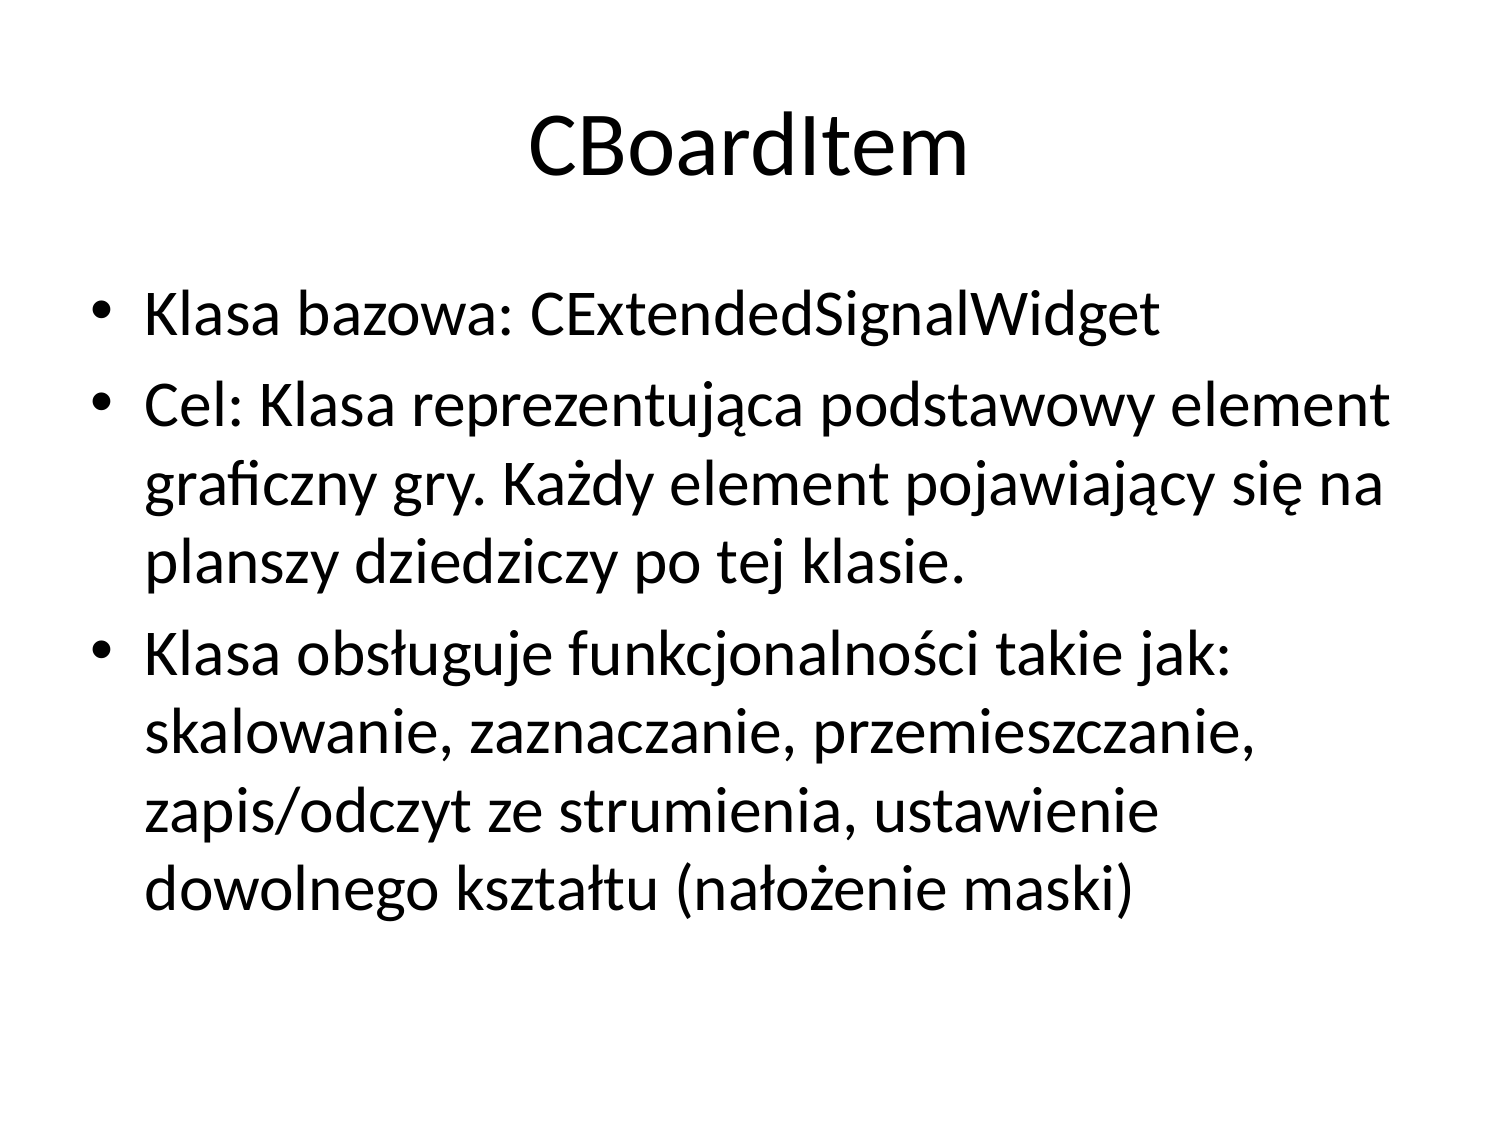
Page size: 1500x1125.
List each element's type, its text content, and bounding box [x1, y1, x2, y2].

title CBoardItem [75, 45, 1425, 233]
list Klasa bazowa: CExtendedSignalWidget Cel: Klasa reprezentująca podstawowy element graficzny gry. Każdy element pojawiający się na planszy dziedziczy po tej klasie. Klasa obsługuje funkcjonalności takie jak: skalowanie, zaznaczanie, przemieszczanie, zapis/odczyt ze strumienia, ustawienie dowolnego kształtu (nałożenie maski) [75, 262, 1425, 1005]
